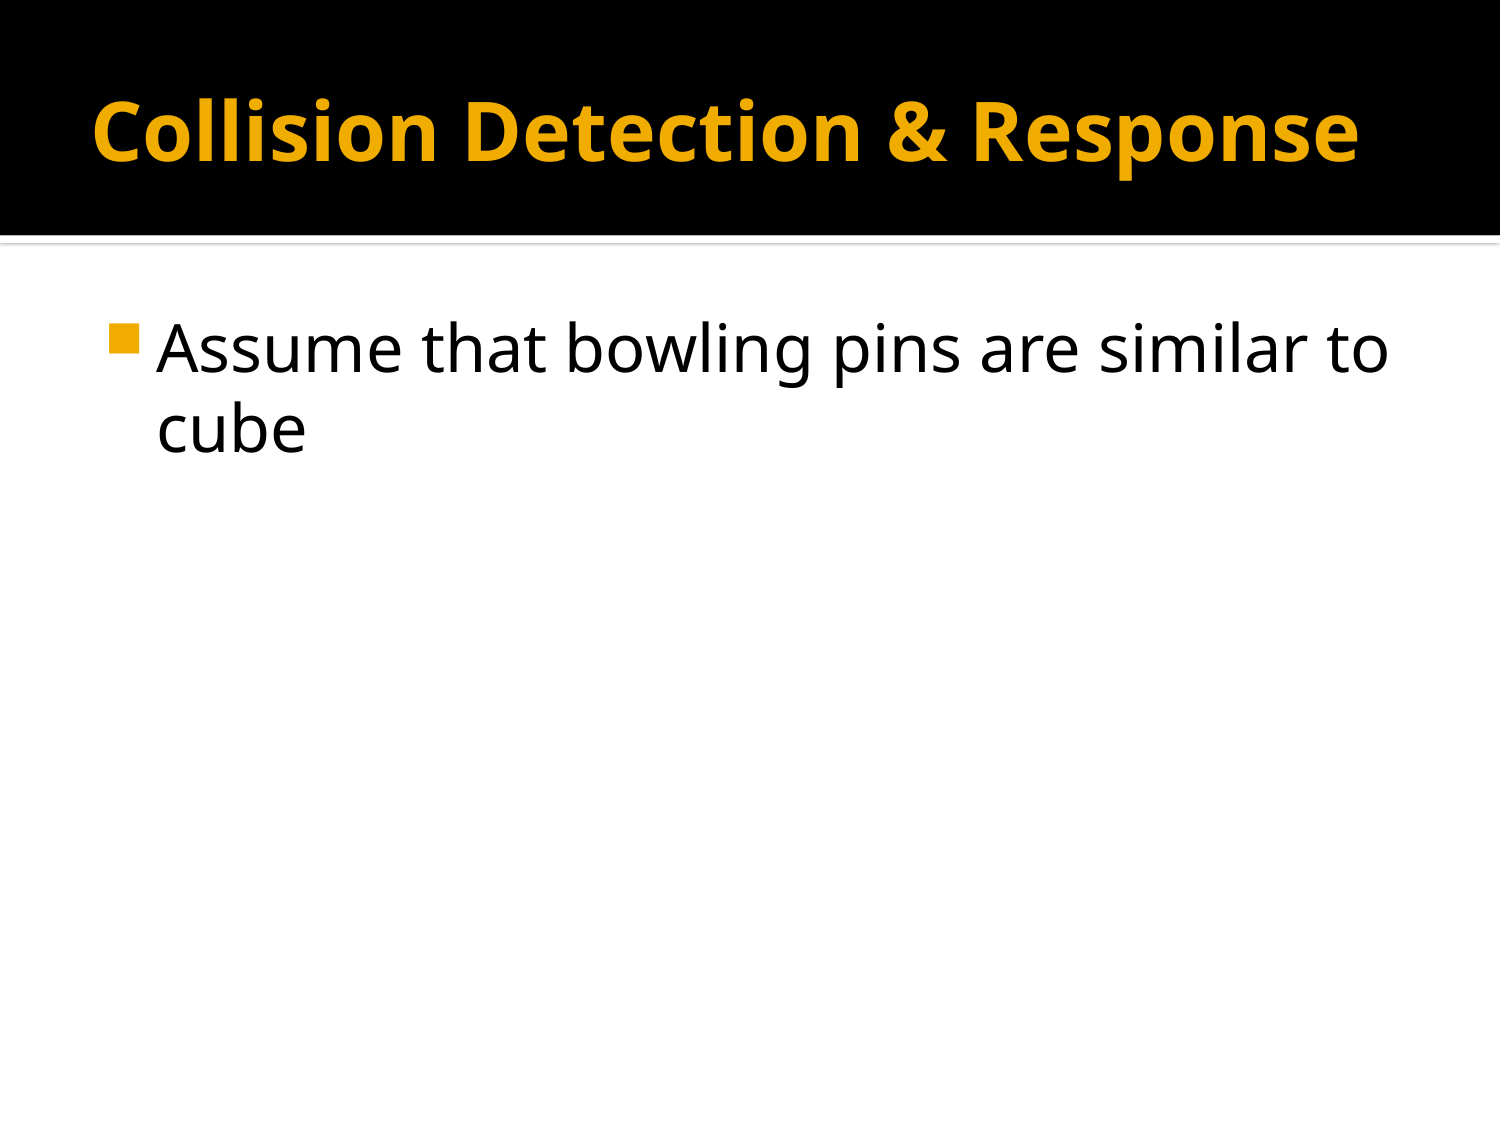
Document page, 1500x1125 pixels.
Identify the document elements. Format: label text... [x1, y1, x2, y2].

title Collision Detection & Response [75, 25, 1425, 231]
list Assume that bowling pins are similar to cube [75, 291, 1425, 1050]
